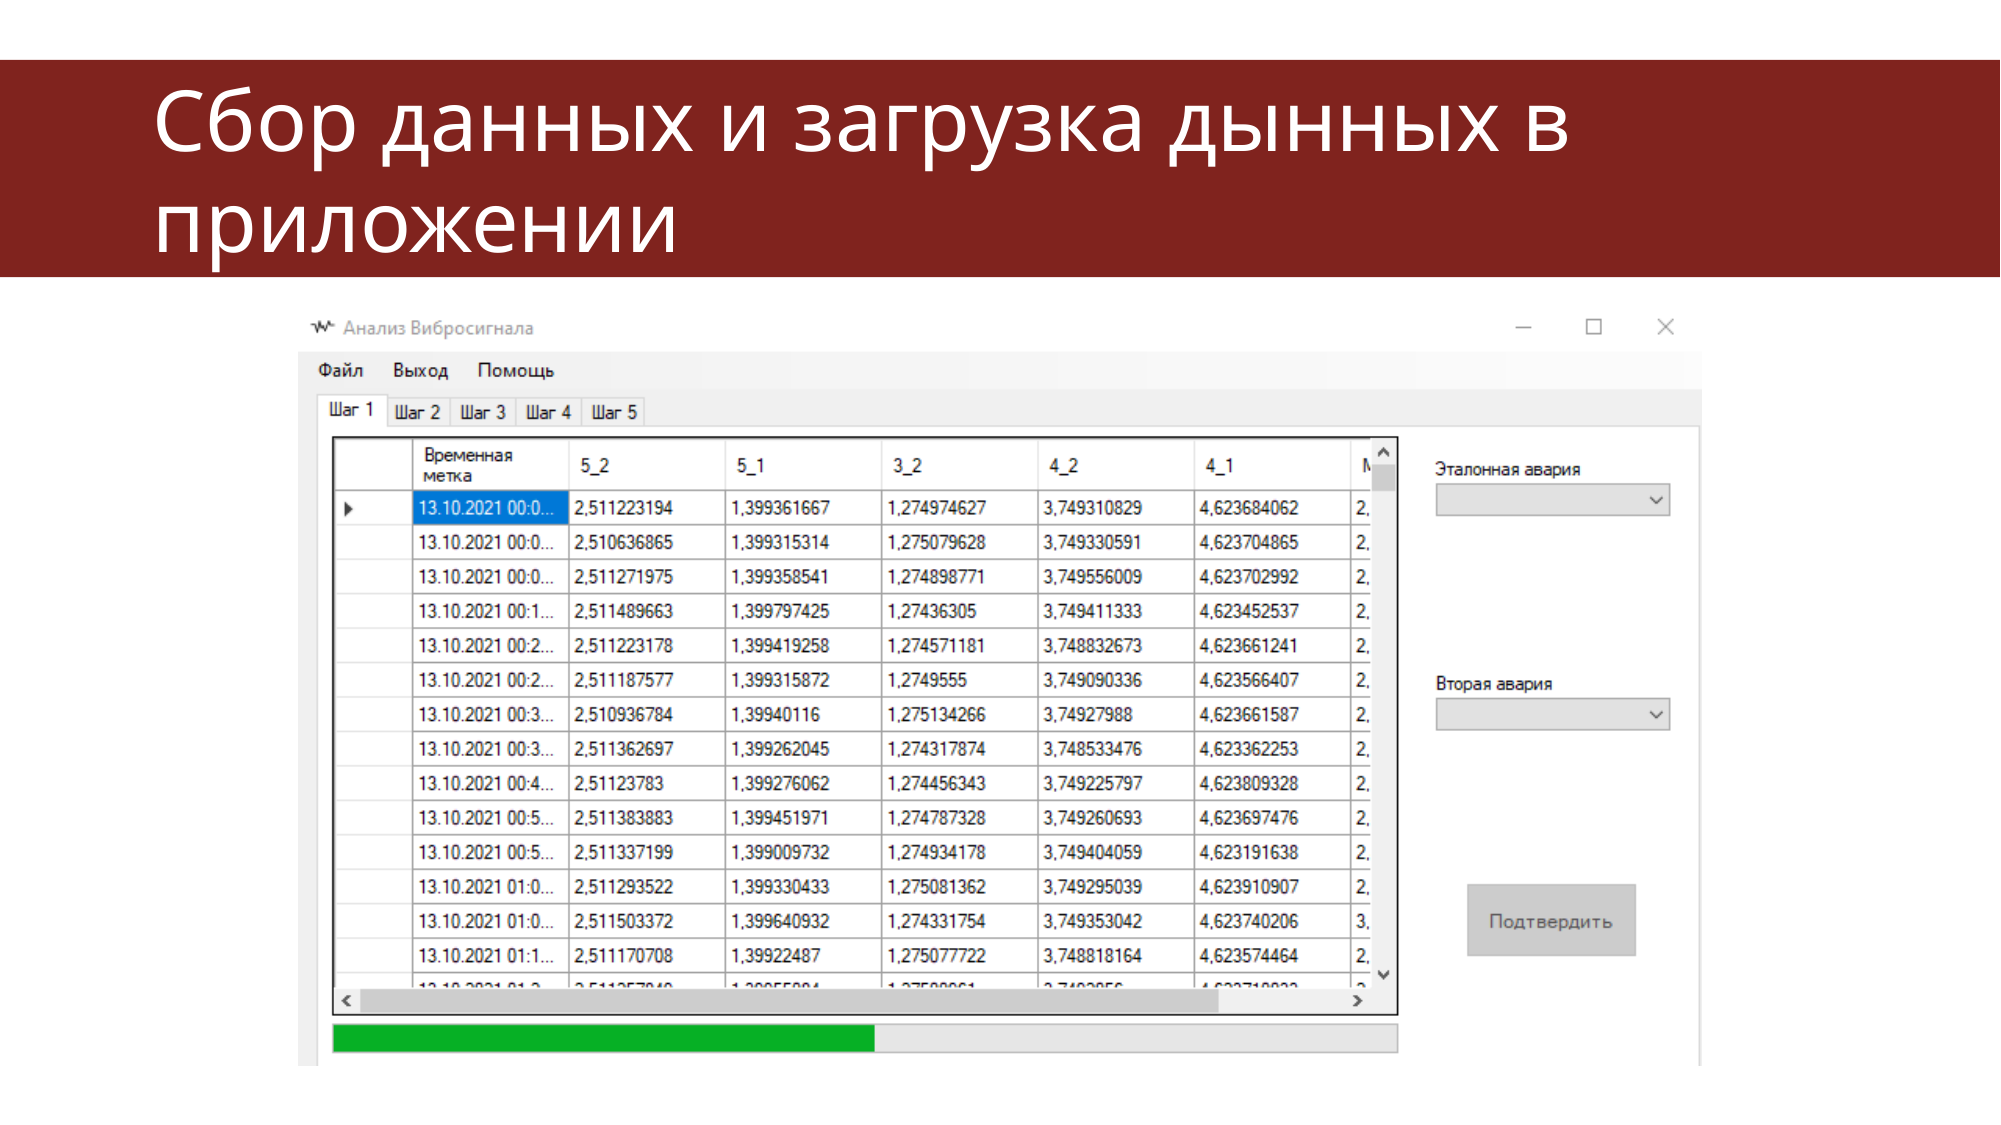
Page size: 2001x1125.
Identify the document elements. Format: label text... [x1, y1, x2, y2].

title Сбор данных и загрузка дынных в приложении [137, 59, 1863, 278]
picture [298, 305, 1702, 1066]
